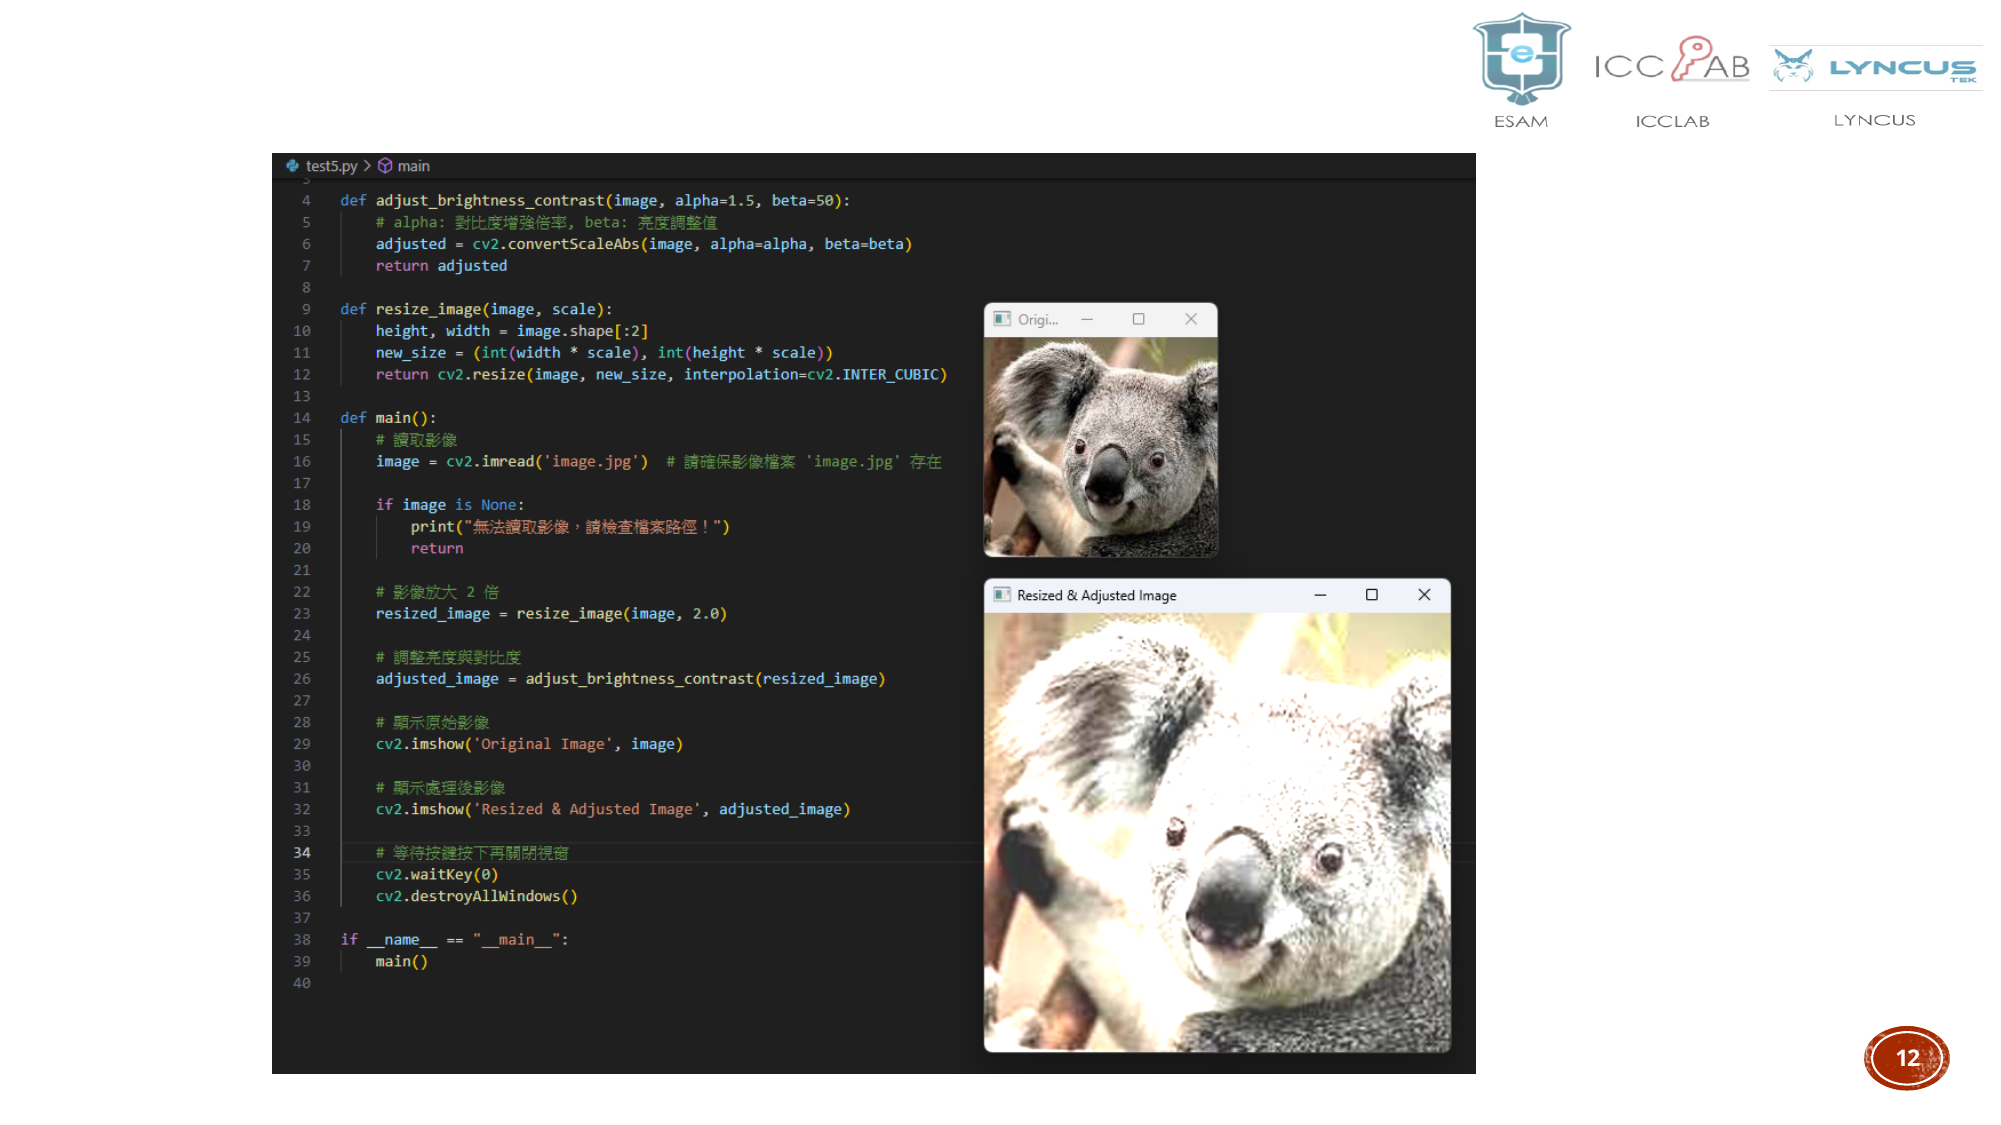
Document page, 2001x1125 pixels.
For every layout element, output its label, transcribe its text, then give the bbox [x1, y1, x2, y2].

picture [272, 153, 1476, 1074]
slide_number 12 [1855, 1028, 1961, 1089]
